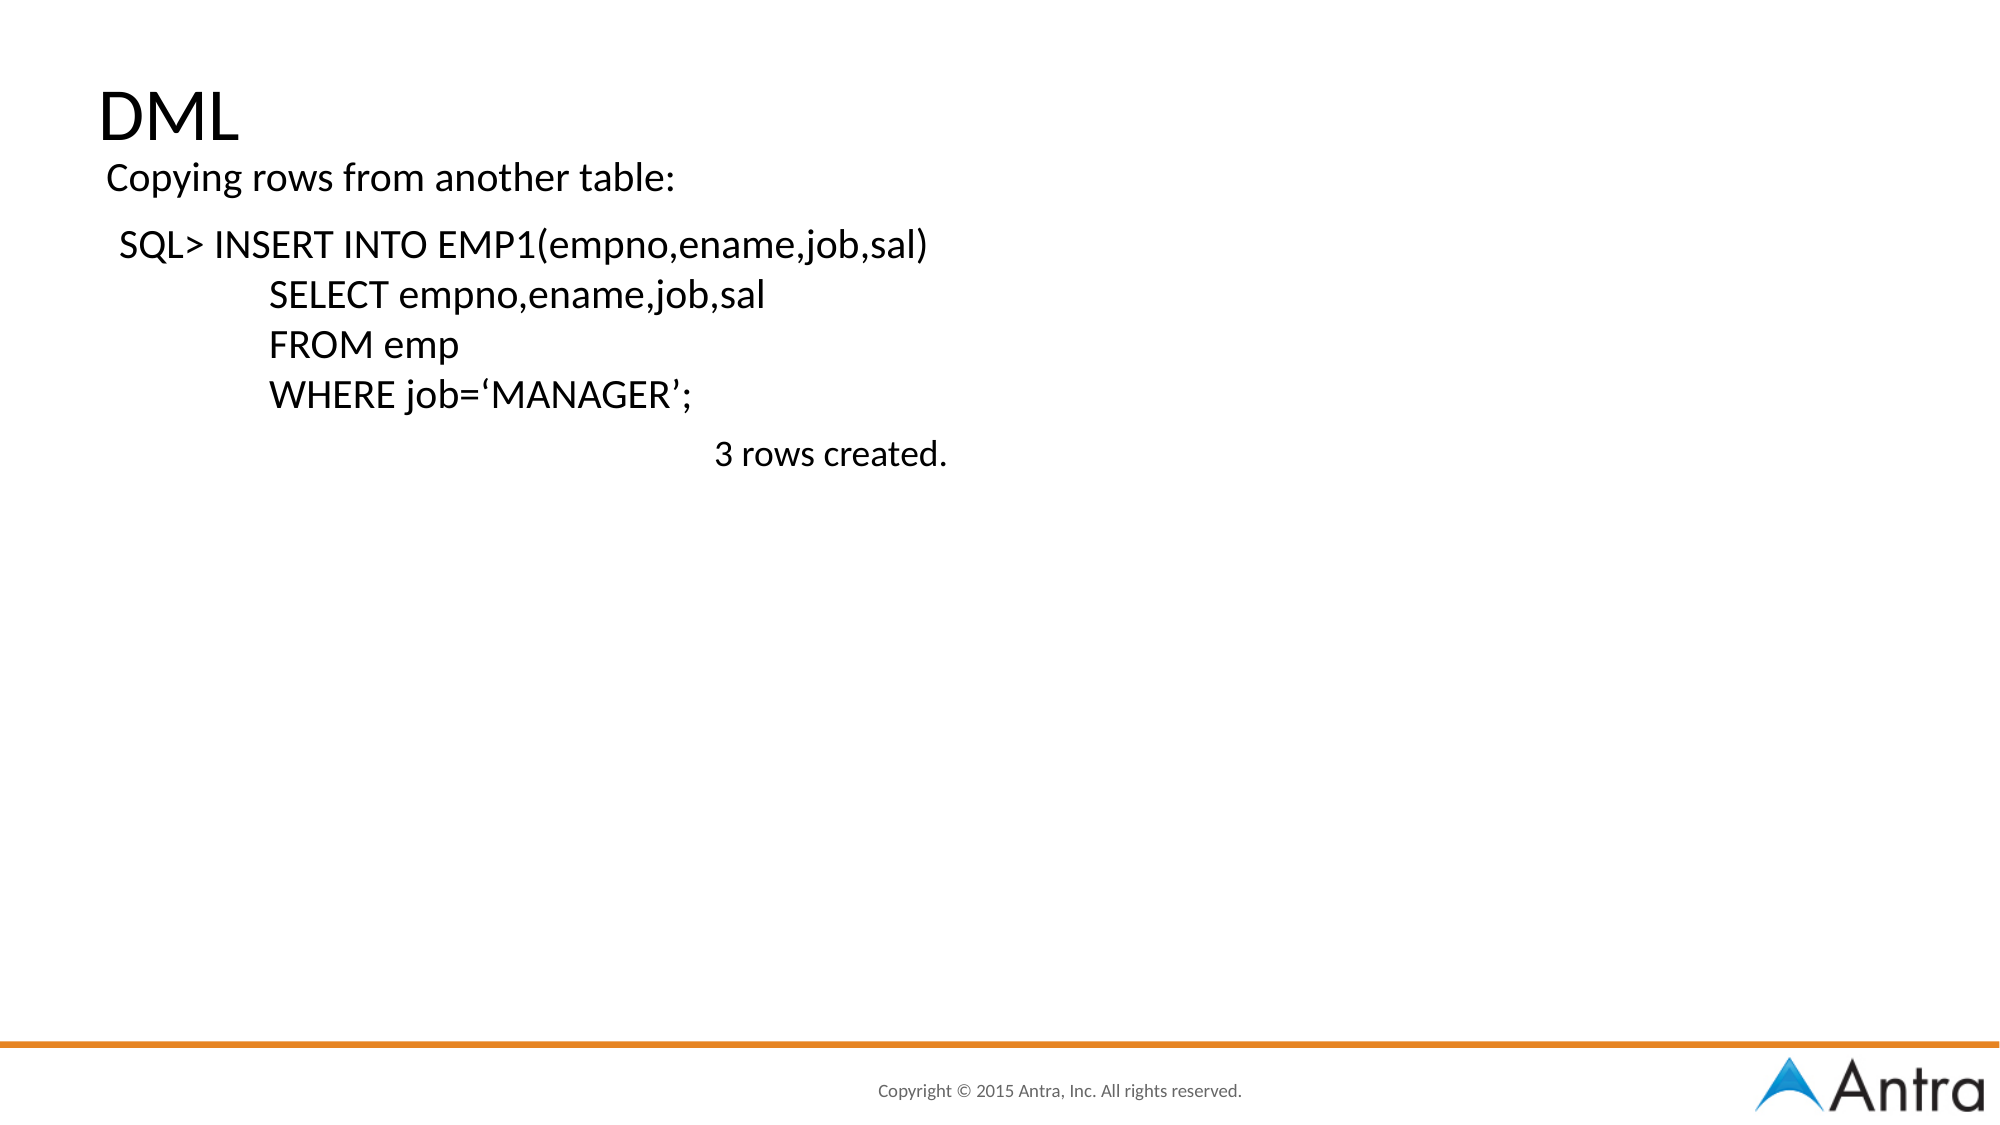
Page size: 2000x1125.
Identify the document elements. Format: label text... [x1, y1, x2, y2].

text_box SQL> INSERT INTO EMP1(empno,ename,job,sal) SELECT empno,ename,job,sal FROM emp WHERE job=‘MANAGER’; [104, 209, 945, 425]
text_box Copying rows from another table: [91, 163, 692, 207]
picture [1744, 1048, 1994, 1122]
text_box 3 rows created. [107, 434, 949, 524]
text_box DML [83, 57, 1708, 163]
